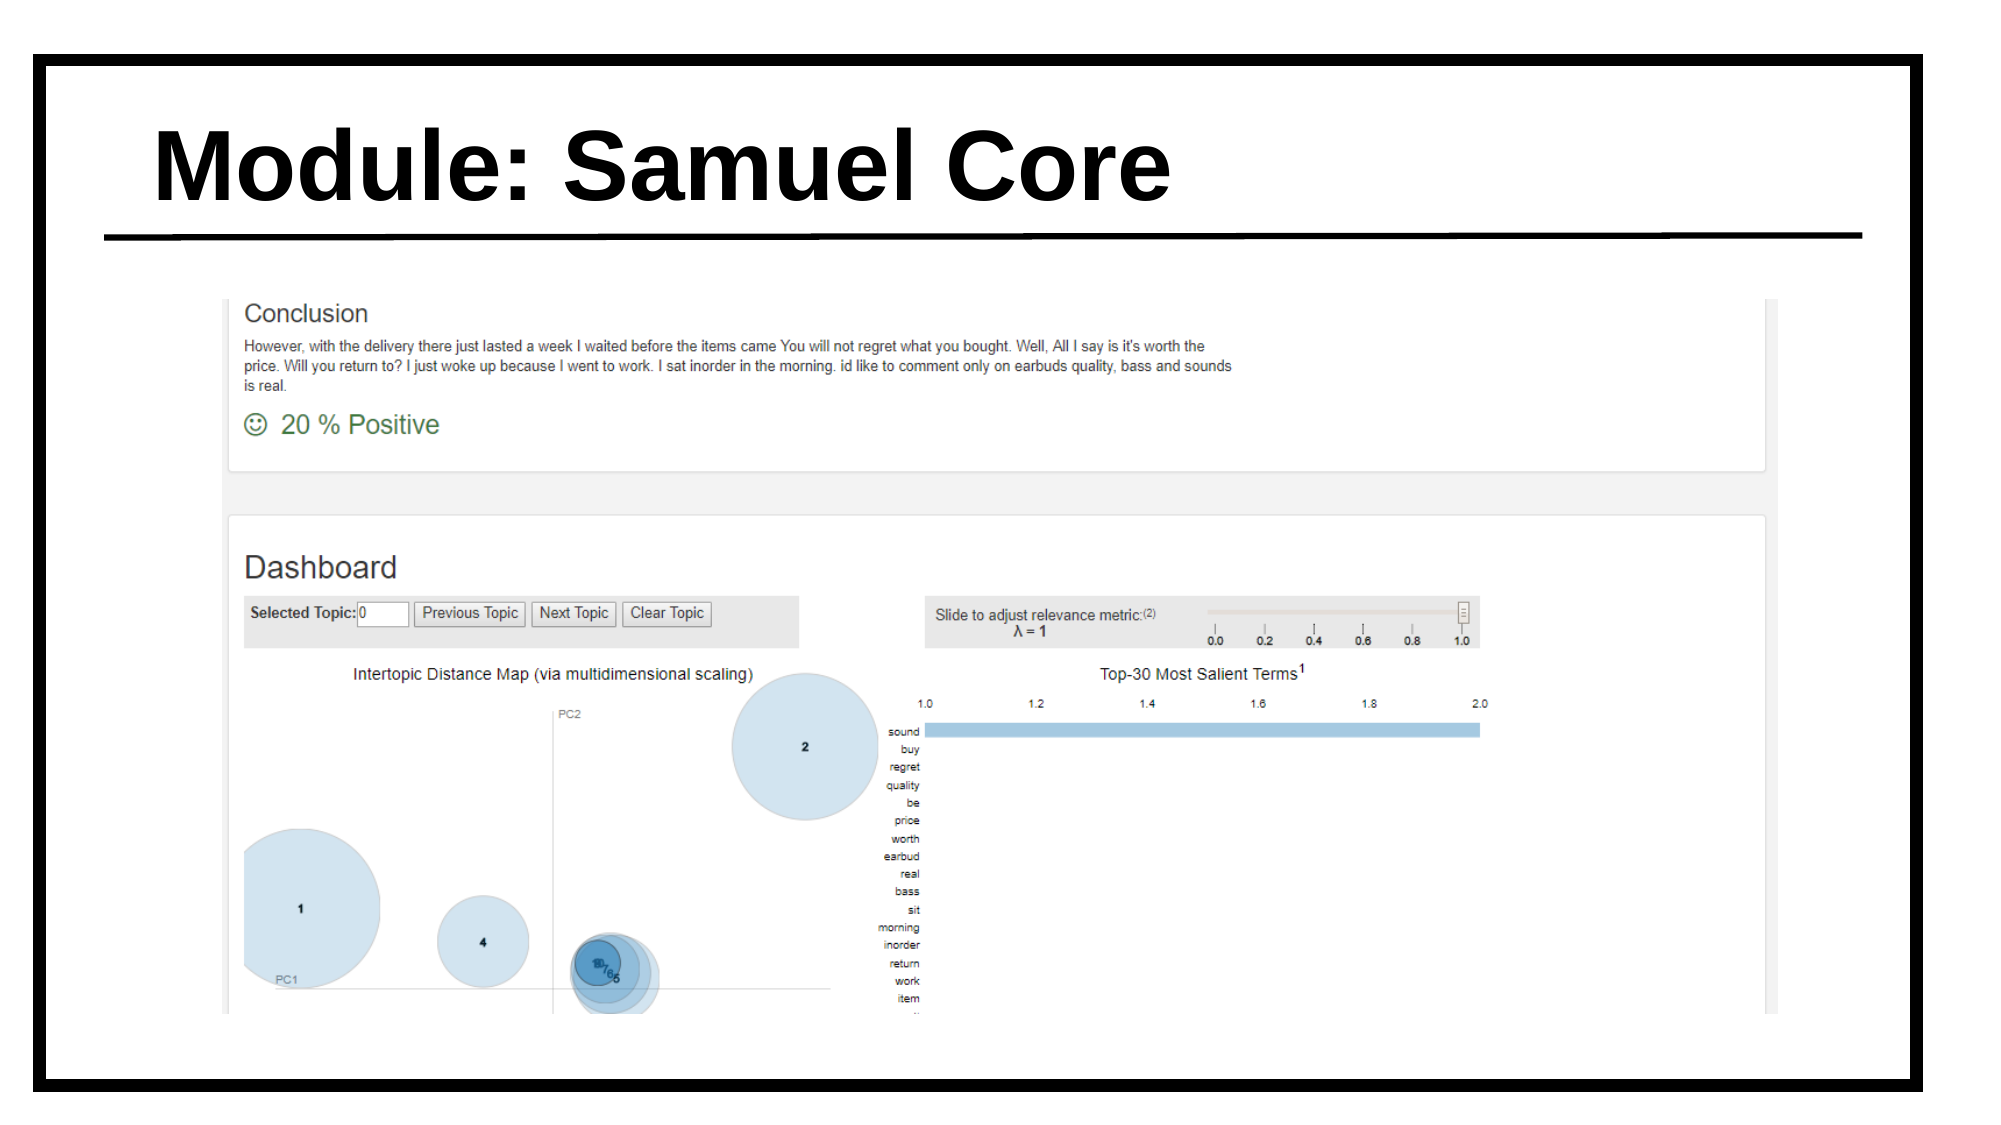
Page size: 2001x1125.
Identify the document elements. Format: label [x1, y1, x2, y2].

list [222, 299, 1778, 1014]
text_box [39, 59, 1918, 1086]
